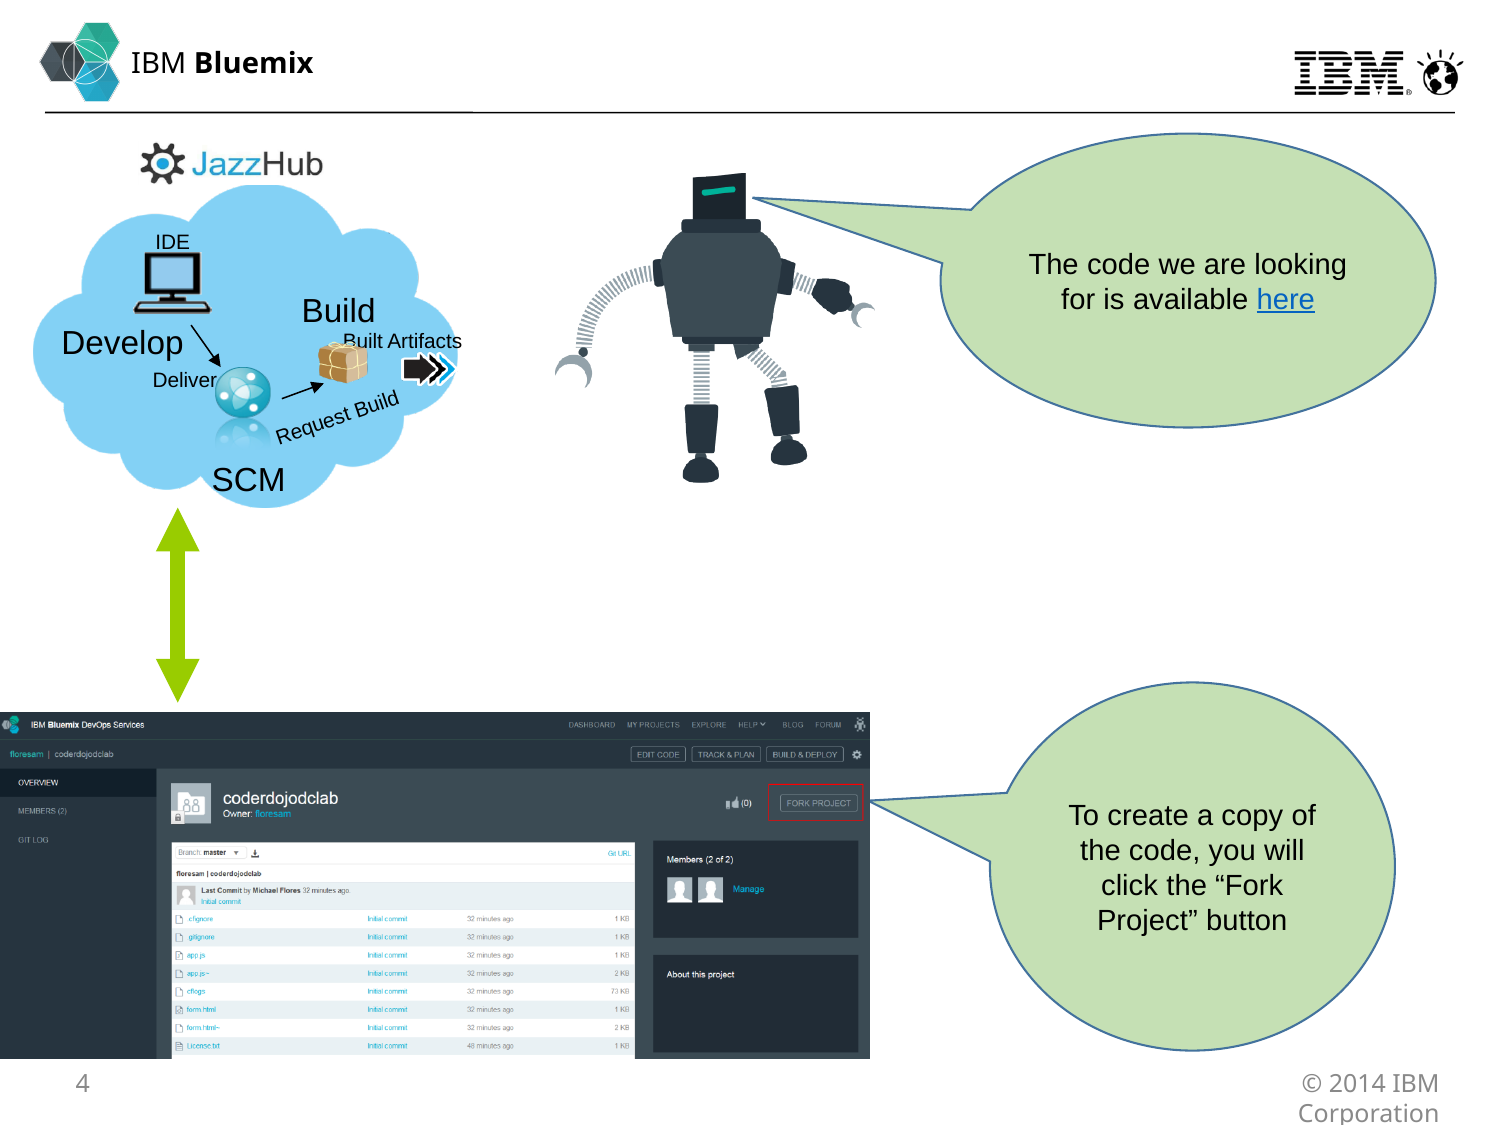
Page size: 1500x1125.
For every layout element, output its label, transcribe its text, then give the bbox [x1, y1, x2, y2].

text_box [31, 141, 460, 508]
picture [554, 173, 875, 483]
text_box The code we are looking for is available here [875, 132, 1437, 429]
picture [0, 712, 871, 1059]
picture [1278, 33, 1476, 109]
picture [39, 22, 120, 102]
text_box To create a copy of the code, you will click the “Fork Project” button [871, 681, 1396, 1052]
